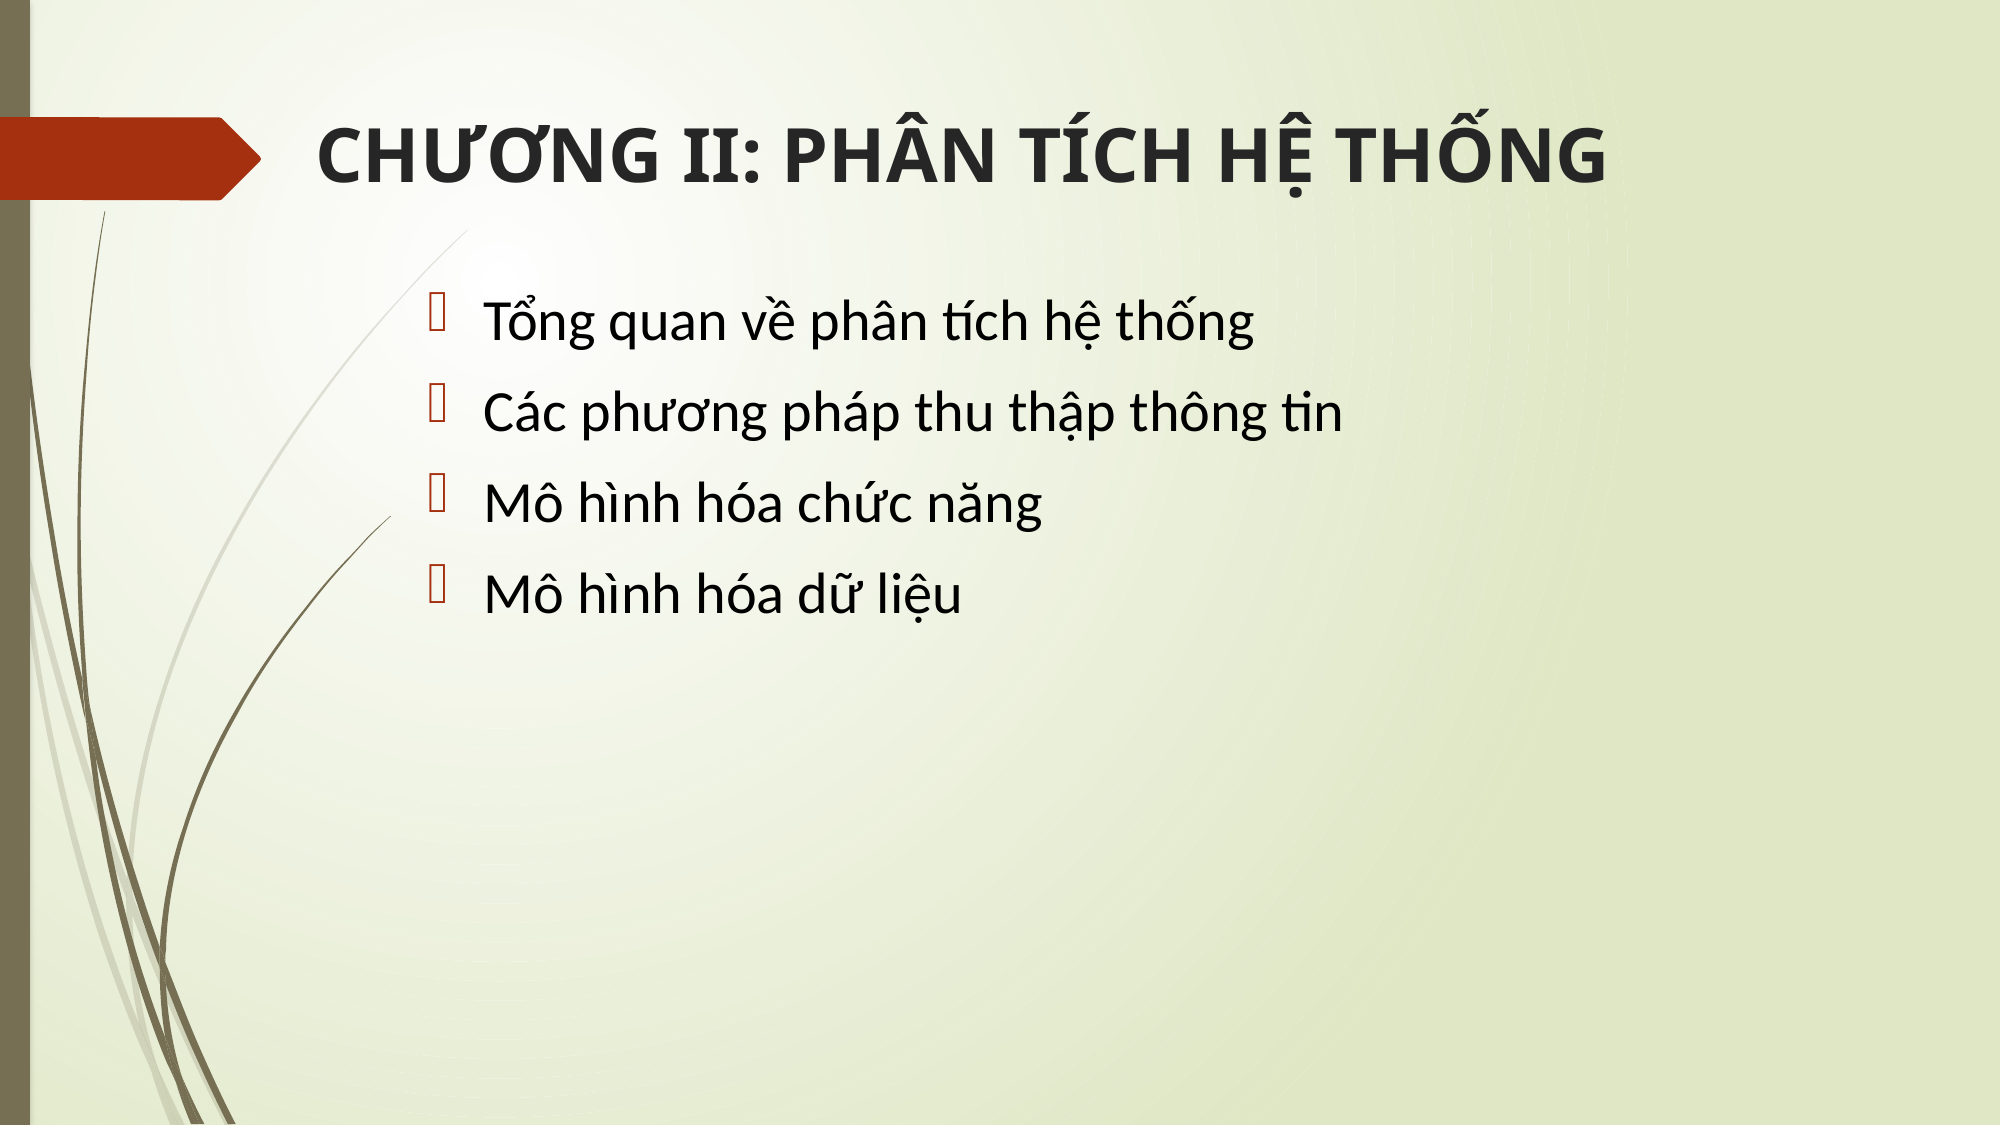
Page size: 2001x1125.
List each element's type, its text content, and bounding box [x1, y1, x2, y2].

list Tổng quan về phân tích hệ thống Các phương pháp thu thập thông tin Mô hình hóa chức năng Mô hình hóa dữ liệu [412, 275, 1875, 895]
title CHƯƠNG II: PHÂN TÍCH HỆ THỐNG [300, 99, 1688, 225]
